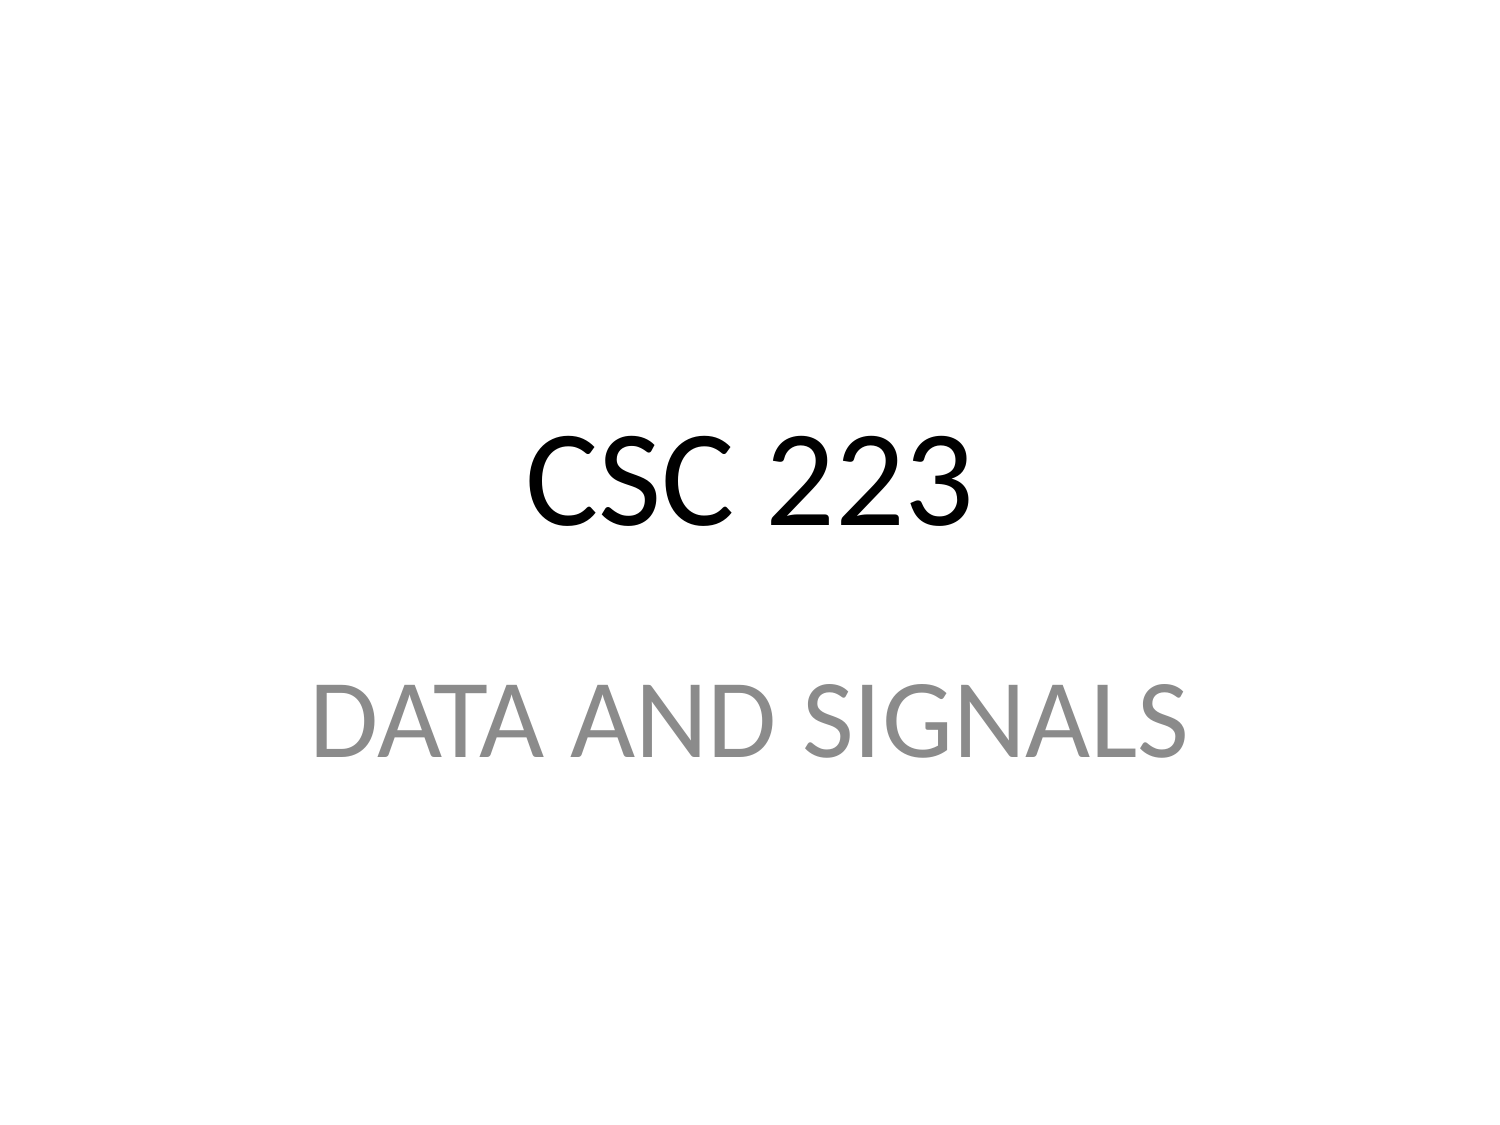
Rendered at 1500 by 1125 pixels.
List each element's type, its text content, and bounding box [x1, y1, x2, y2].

subtitle DATA AND SIGNALS [225, 637, 1275, 925]
title CSC 223 [112, 349, 1388, 591]
